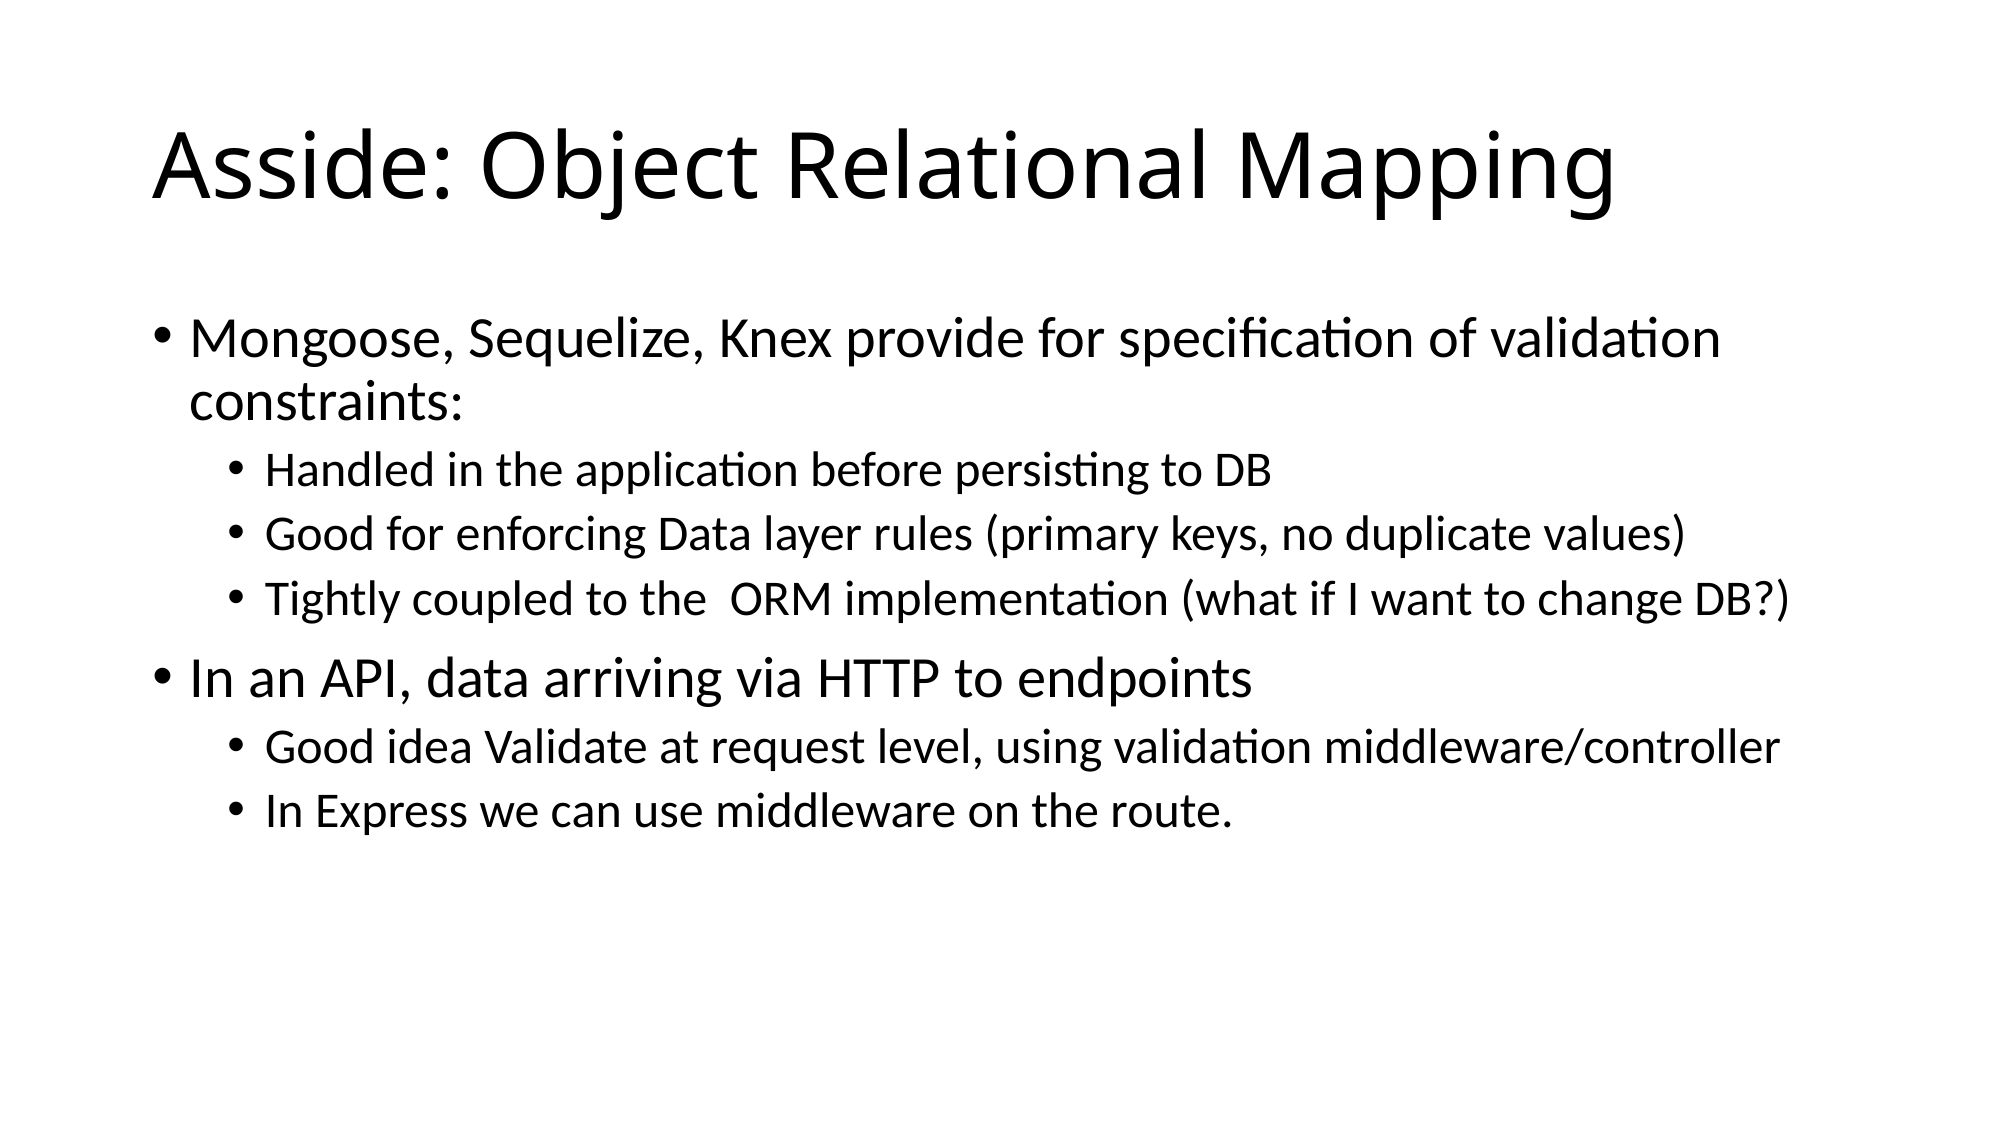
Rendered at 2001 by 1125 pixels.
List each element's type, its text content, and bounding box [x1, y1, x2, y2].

list Mongoose, Sequelize, Knex provide for specification of validation constraints: Handled in the application before persisting to DB Good for enforcing Data layer rules (primary keys, no duplicate values) Tightly coupled to the ORM implementation (what if I want to change DB?) In an API, data arriving via HTTP to endpoints Good idea Validate at request level, using validation middleware/controller In Express we can use middleware on the route. [137, 299, 1863, 1014]
title Asside: Object Relational Mapping [137, 59, 1863, 278]
